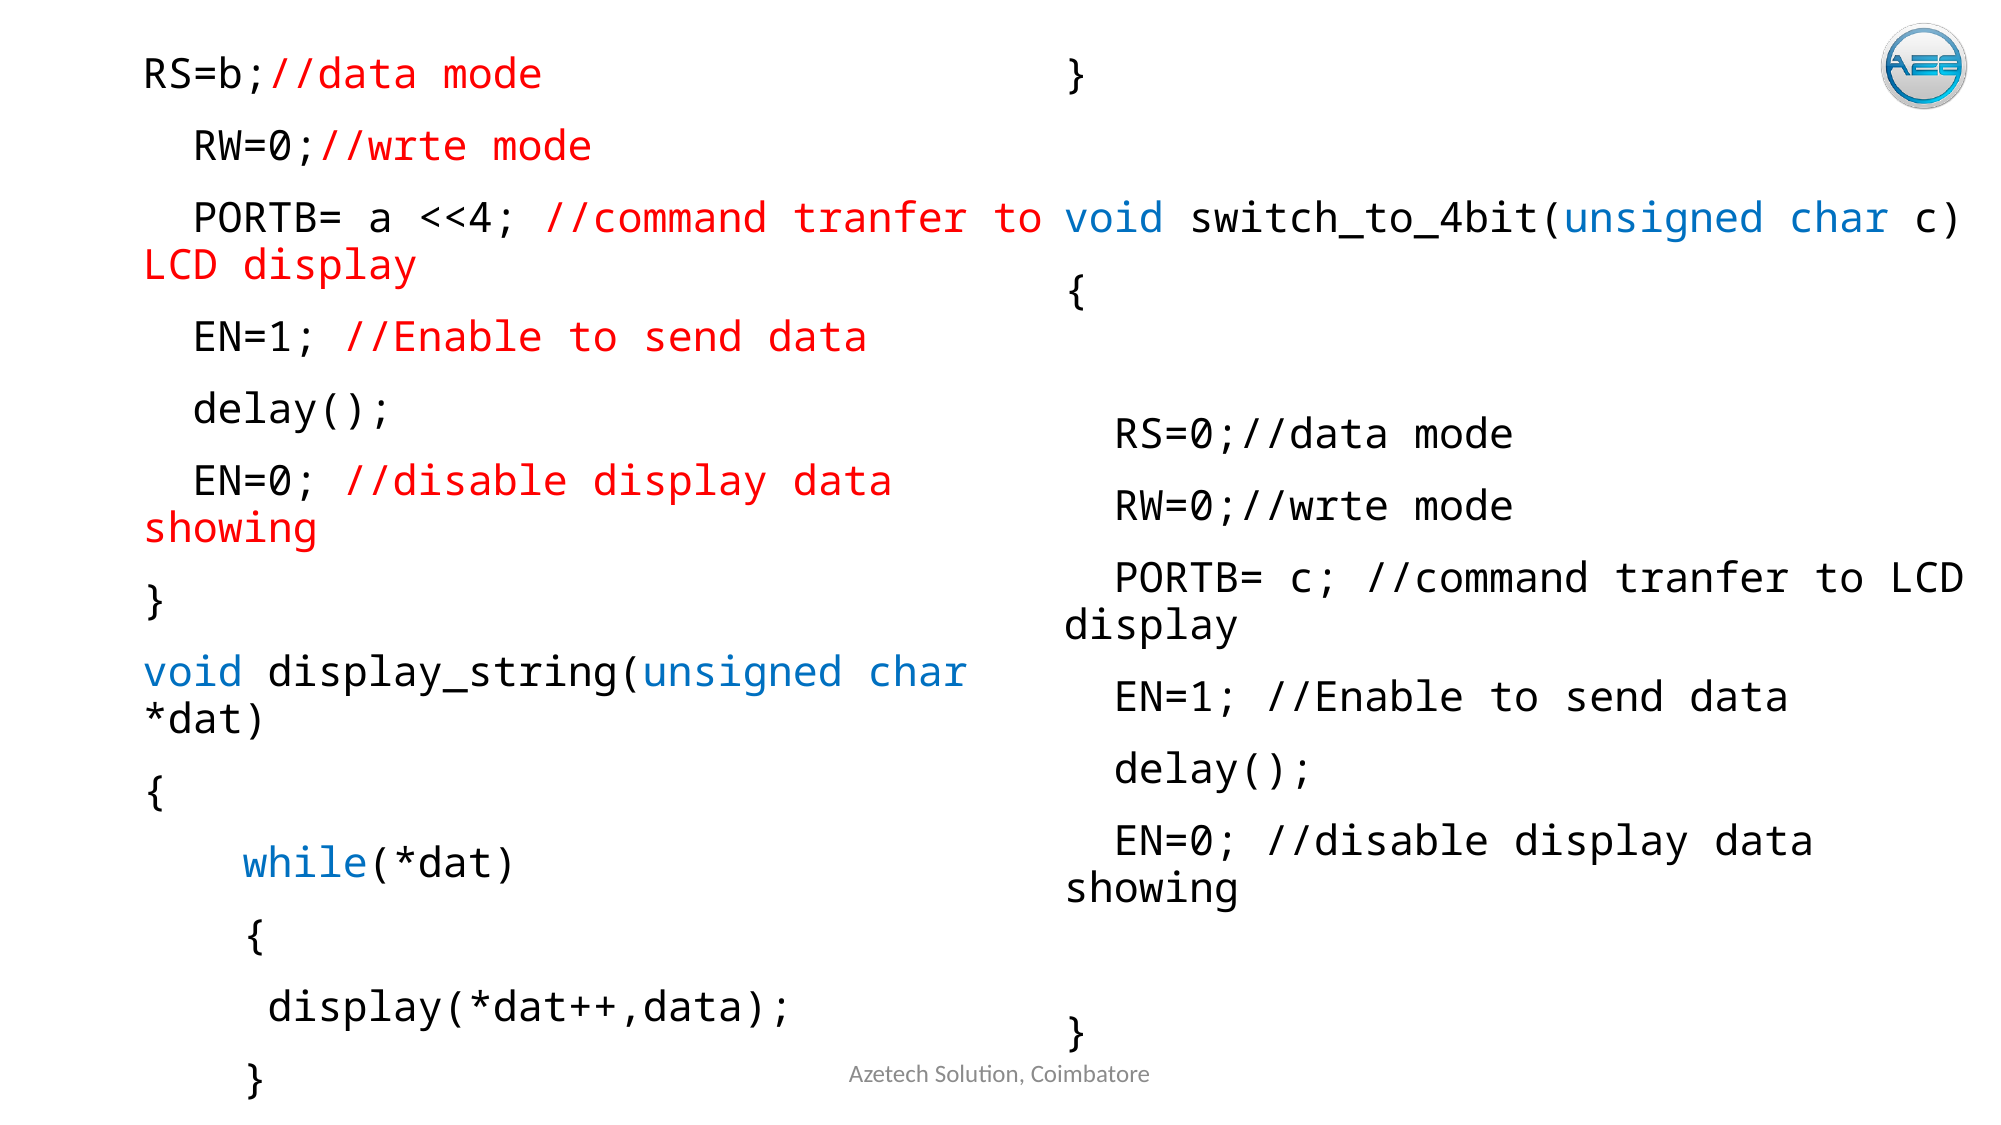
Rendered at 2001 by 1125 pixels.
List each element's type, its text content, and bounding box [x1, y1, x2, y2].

text_box RS=b;//data mode RW=0;//wrte mode PORTB= a <<4; //command tranfer to LCD display EN=1; //Enable to send data delay(); EN=0; //disable display data showing } void display_string(unsigned char *dat) { while(*dat) { display(*dat++,data); } } void switch_to_4bit(unsigned char c) { RS=0;//data mode RW=0;//wrte mode PORTB= c; //command tranfer to LCD display EN=1; //Enable to send data delay(); EN=0; //disable display data showing } [127, 43, 2000, 1125]
picture [1879, 21, 1968, 110]
